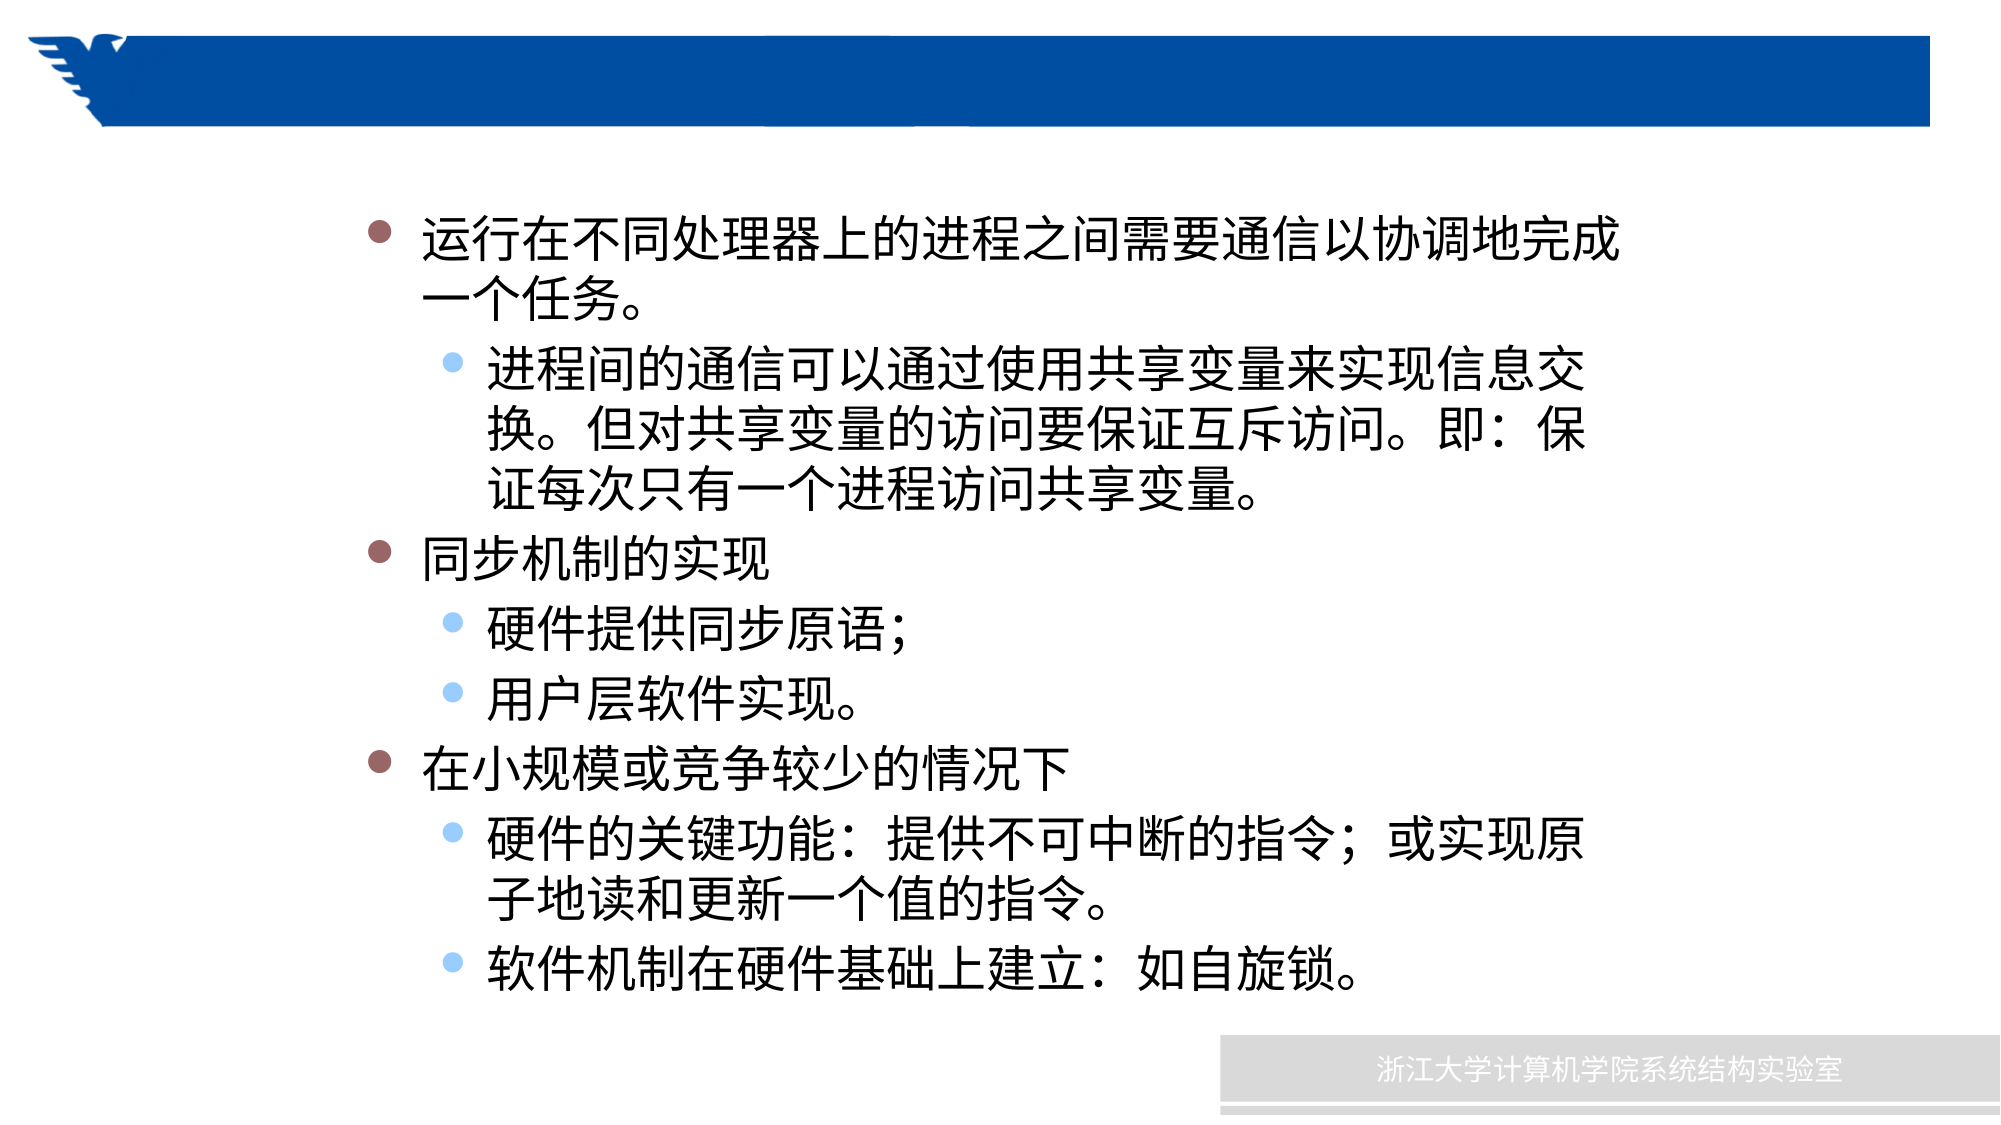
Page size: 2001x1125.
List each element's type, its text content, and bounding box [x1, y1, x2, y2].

picture [7, 19, 197, 127]
list 运行在不同处理器上的进程之间需要通信以协调地完成一个任务。 进程间的通信可以通过使用共享变量来实现信息交换。但对共享变量的访问要保证互斥访问。即：保证每次只有一个进程访问共享变量。 同步机制的实现 硬件提供同步原语； 用户层软件实现。 在小规模或竞争较少的情况下 硬件的关键功能：提供不可中断的指令；或实现原子地读和更新一个值的指令。 软件机制在硬件基础上建立：如自旋锁。 [350, 200, 1650, 925]
